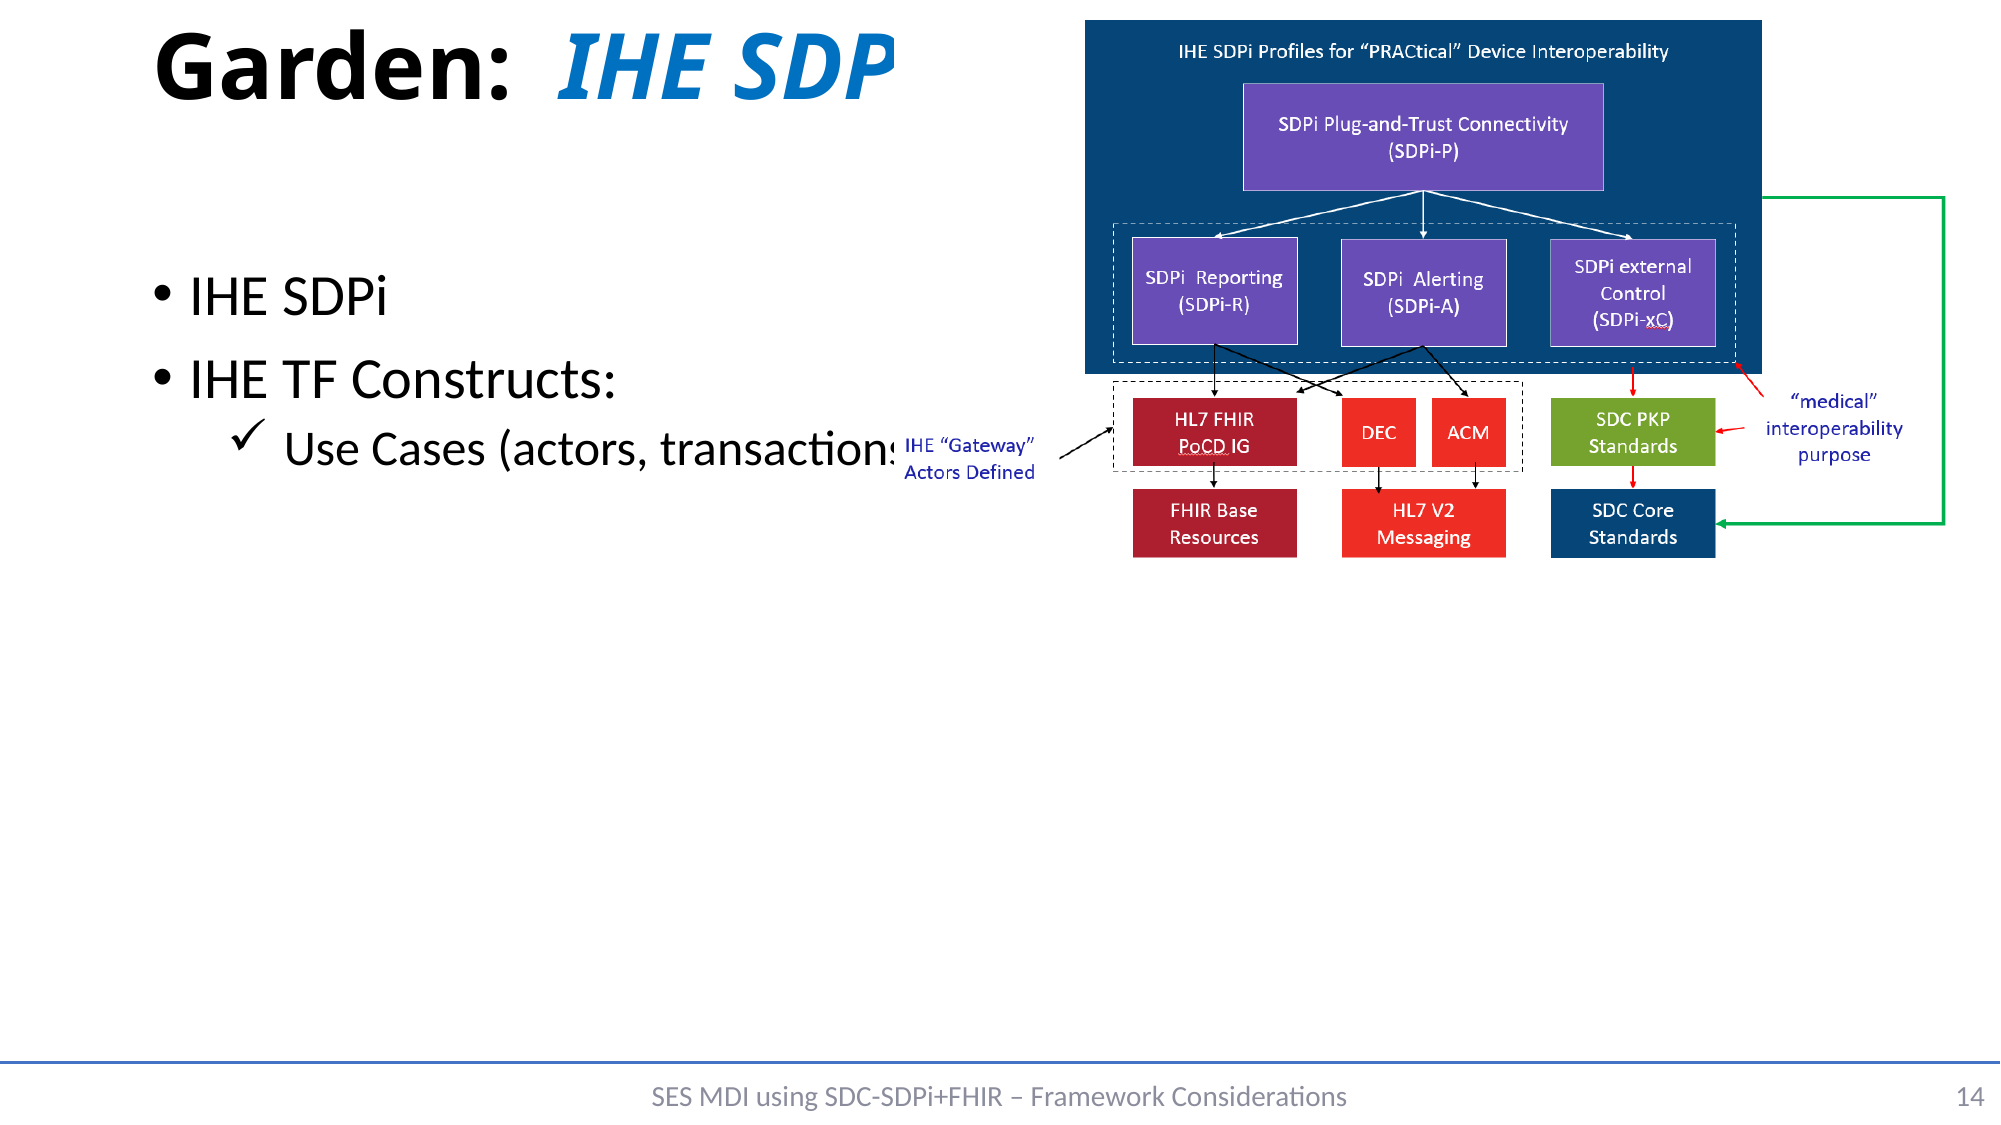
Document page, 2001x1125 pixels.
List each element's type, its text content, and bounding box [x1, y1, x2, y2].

slide_number 14 [1810, 1064, 2000, 1125]
picture [894, 13, 1956, 563]
footer SES MDI using SDC-SDPi+FHIR – Framework Considerations [0, 1064, 1810, 1125]
title Garden: IHE SDPi [137, 3, 1863, 136]
list IHE SDPi IHE TF Constructs: Use Cases (actors, transactions [137, 257, 1000, 972]
